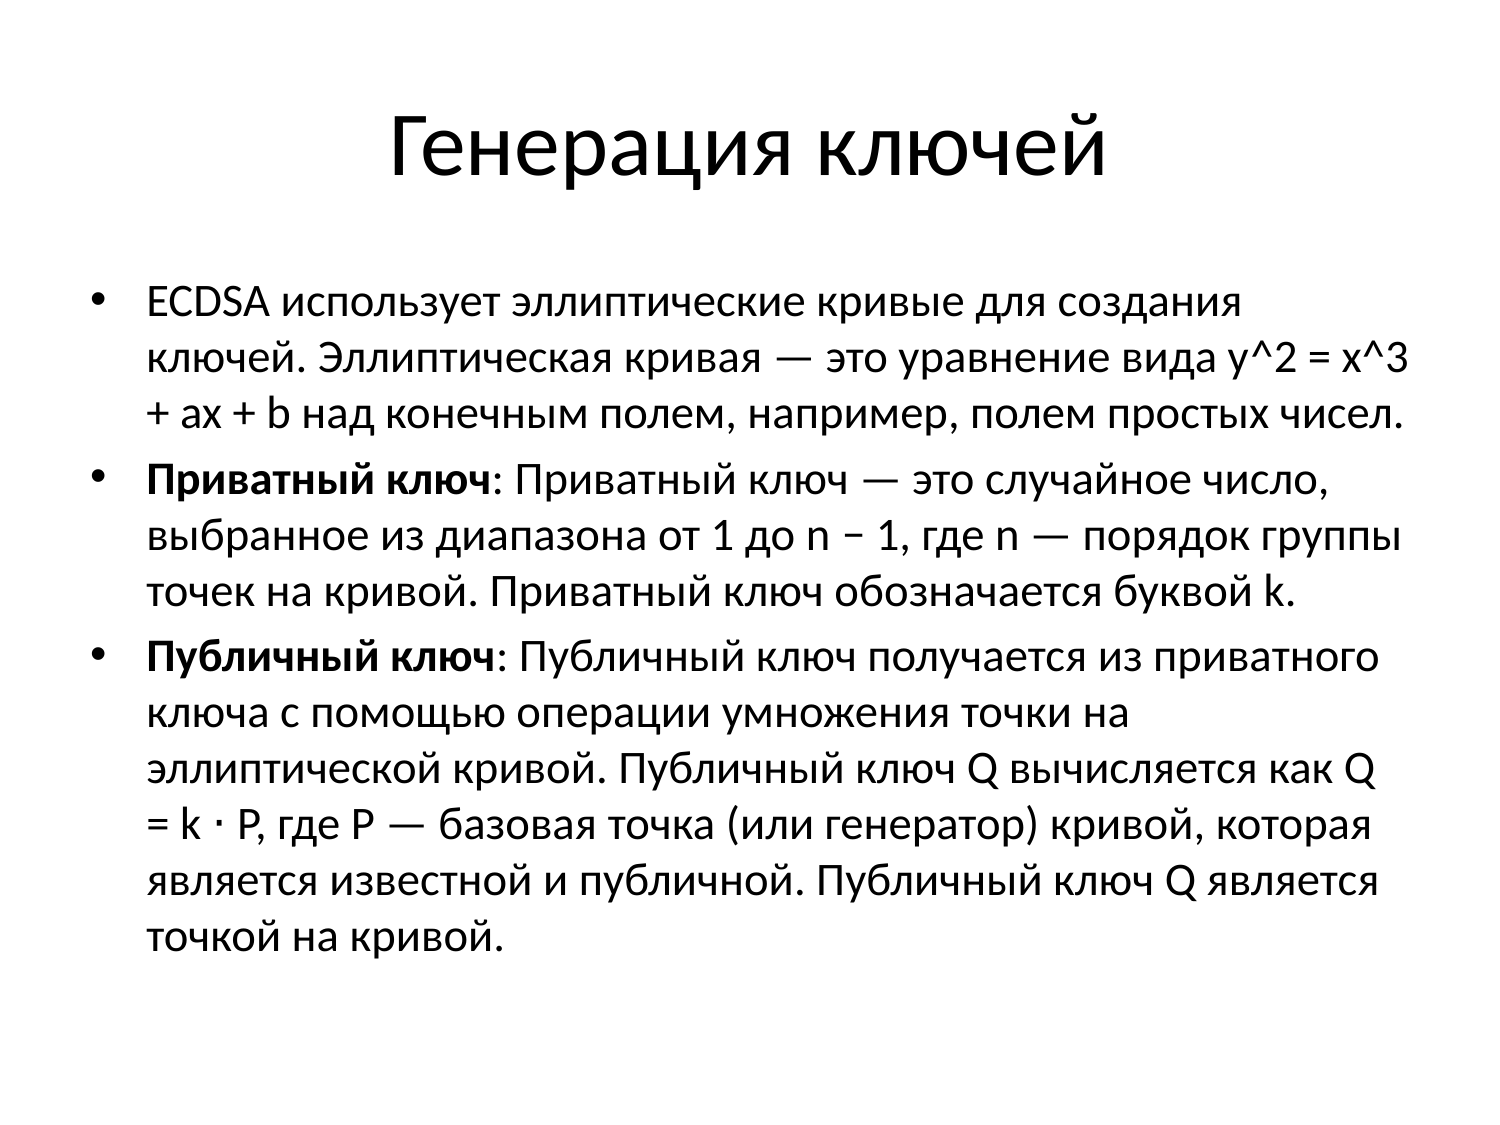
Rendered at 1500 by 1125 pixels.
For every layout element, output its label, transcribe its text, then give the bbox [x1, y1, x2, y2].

list ECDSA использует эллиптические кривые для создания ключей. Эллиптическая кривая — это уравнение вида y^2 = x^3 + ax + b над конечным полем, например, полем простых чисел. Приватный ключ: Приватный ключ — это случайное число, выбранное из диапазона от 1 до n − 1, где n — порядок группы точек на кривой. Приватный ключ обозначается буквой k. Публичный ключ: Публичный ключ получается из приватного ключа с помощью операции умножения точки на эллиптической кривой. Публичный ключ Q вычисляется как Q = k ⋅ P, где P — базовая точка (или генератор) кривой, которая является известной и публичной. Публичный ключ Q является точкой на кривой. [75, 262, 1425, 1005]
title Генерация ключей [75, 45, 1425, 233]
